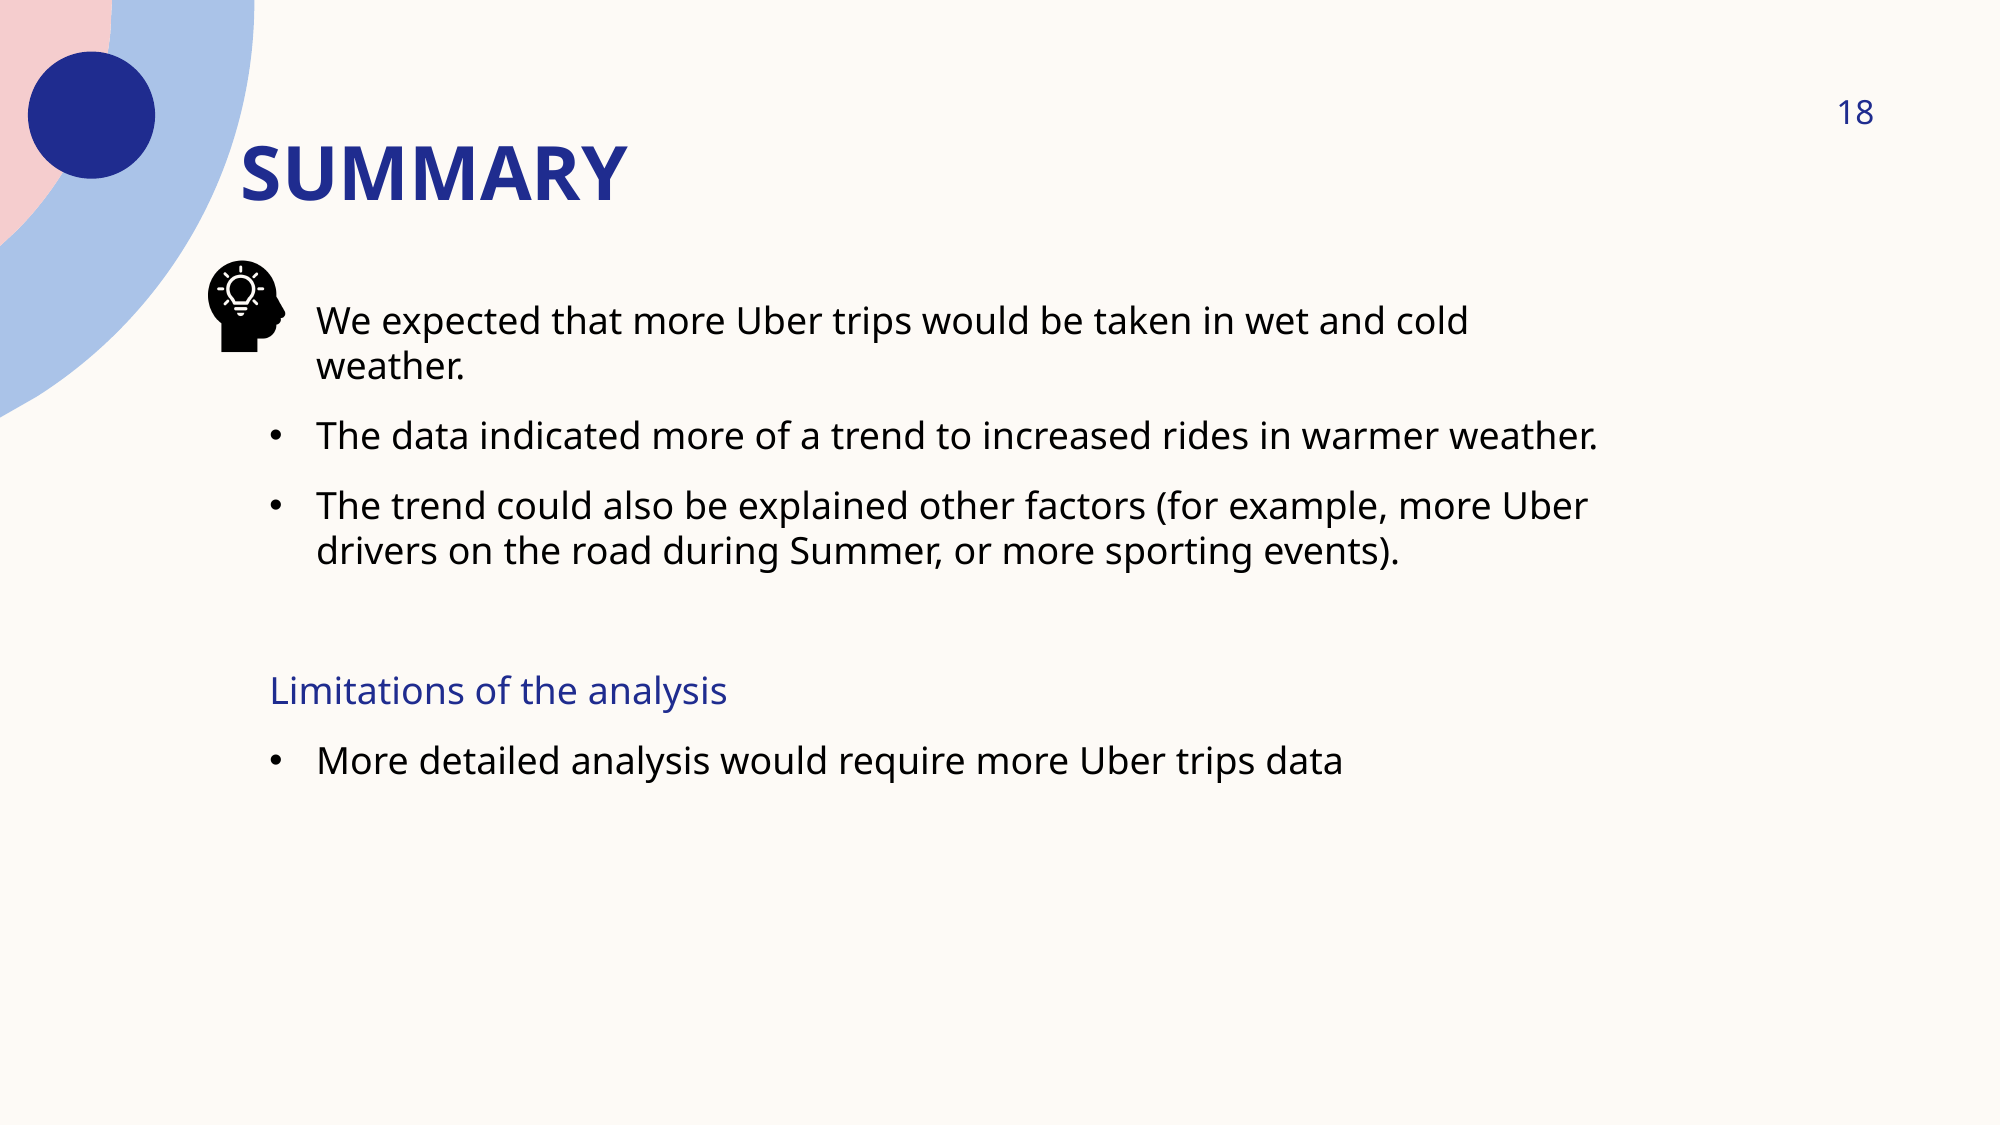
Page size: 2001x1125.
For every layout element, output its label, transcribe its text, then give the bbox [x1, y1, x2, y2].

list We expected that more Uber trips would be taken in wet and cold weather. The data indicated more of a trend to increased rides in warmer weather. The trend could also be explained other factors (for example, more Uber drivers on the road during Summer, or more sporting events). Limitations of the analysis More detailed analysis would require more Uber trips data [254, 297, 1623, 971]
title SUMMARY [225, 54, 1847, 216]
picture [192, 254, 301, 363]
slide_number 18 [1847, 75, 1875, 153]
